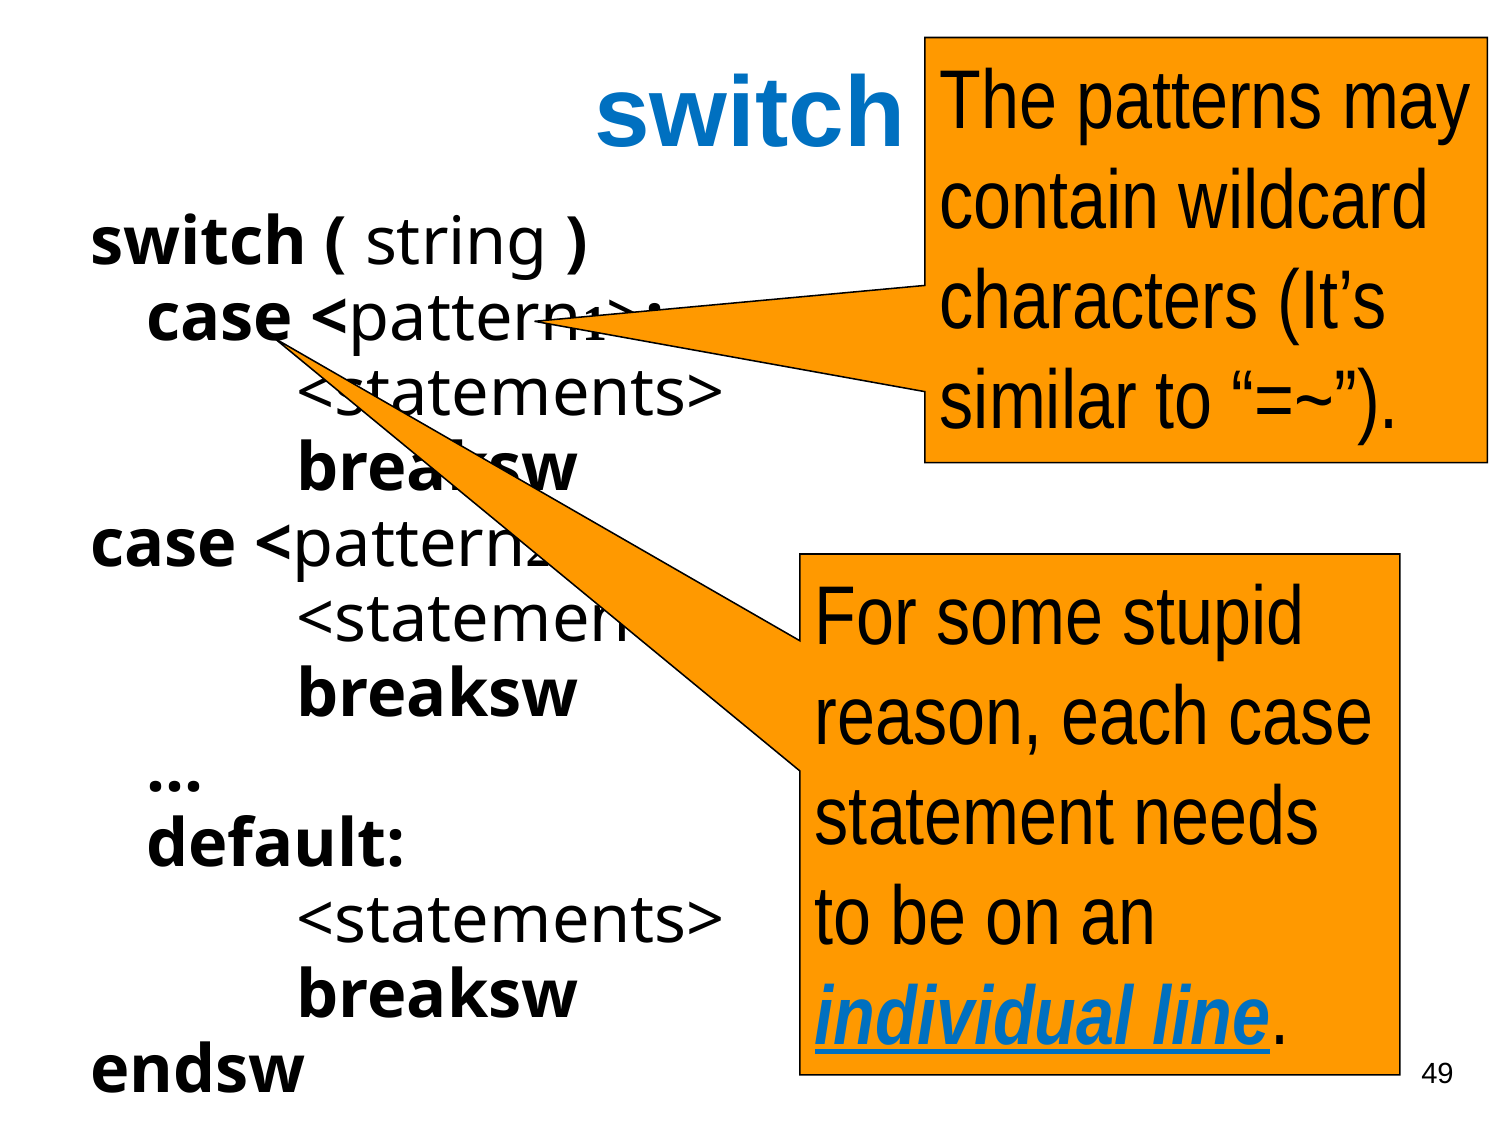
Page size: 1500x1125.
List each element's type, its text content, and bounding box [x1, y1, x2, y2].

text_box For some stupid reason, each case statement needs to be on an individual line. [274, 338, 1400, 1075]
list switch ( string ) case <pattern1>: <statements> breaksw case <pattern2>: <statements> breaksw ... default: <statements> breaksw endsw [74, 199, 1426, 1125]
text_box 49 [1387, 1046, 1488, 1125]
text_box The patterns may contain wildcard characters (It’s similar to “=~”). [534, 37, 1488, 463]
title switch [74, 12, 1426, 199]
